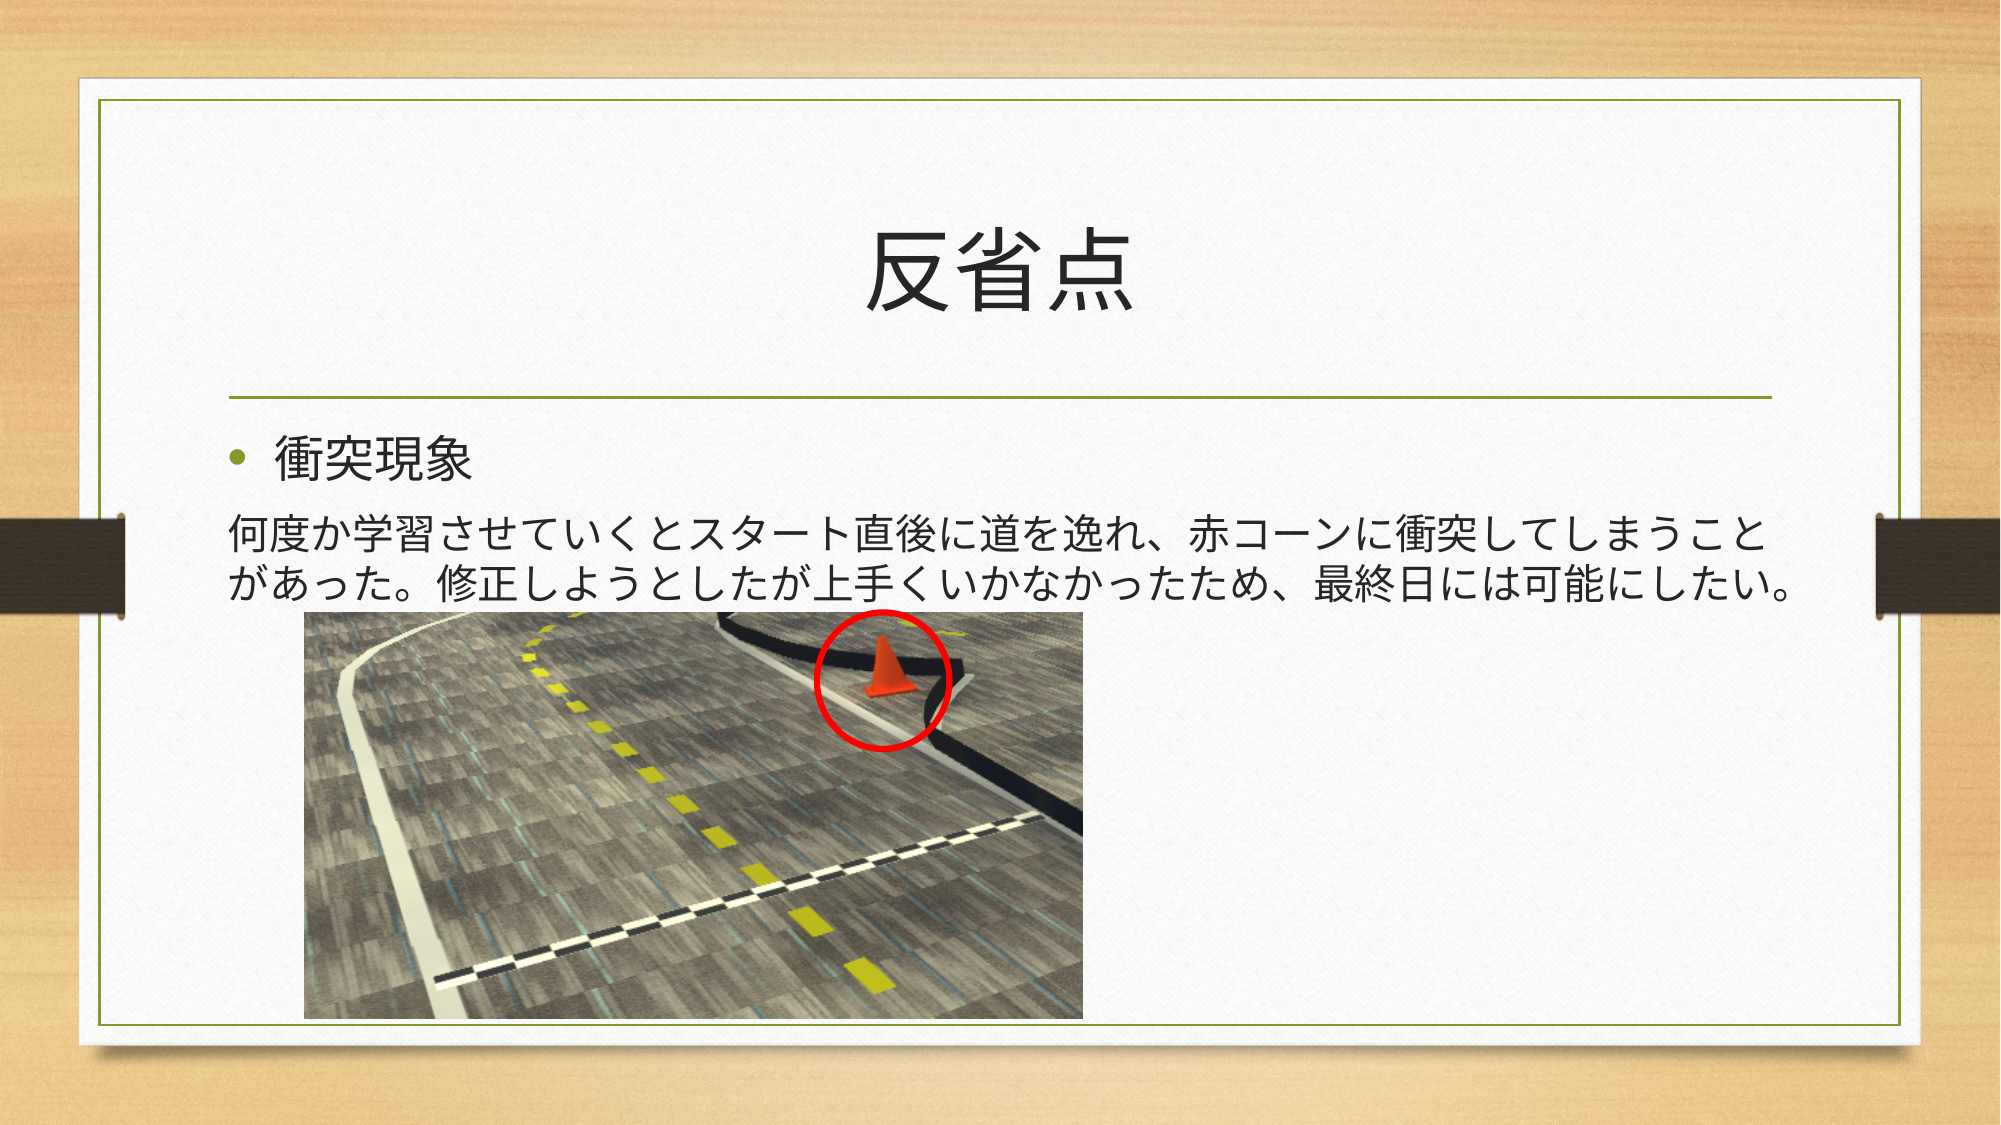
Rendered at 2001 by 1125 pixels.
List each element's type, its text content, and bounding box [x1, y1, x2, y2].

picture [0, 0, 2001, 1125]
title 反省点 [212, 161, 1788, 375]
list 衝突現象 何度か学習させていくとスタート直後に道を逸れ、赤コーンに衝突してしまうことがあった。修正しようとしたが上手くいかなかったため、最終日には可能にしたい。 [212, 419, 1788, 964]
